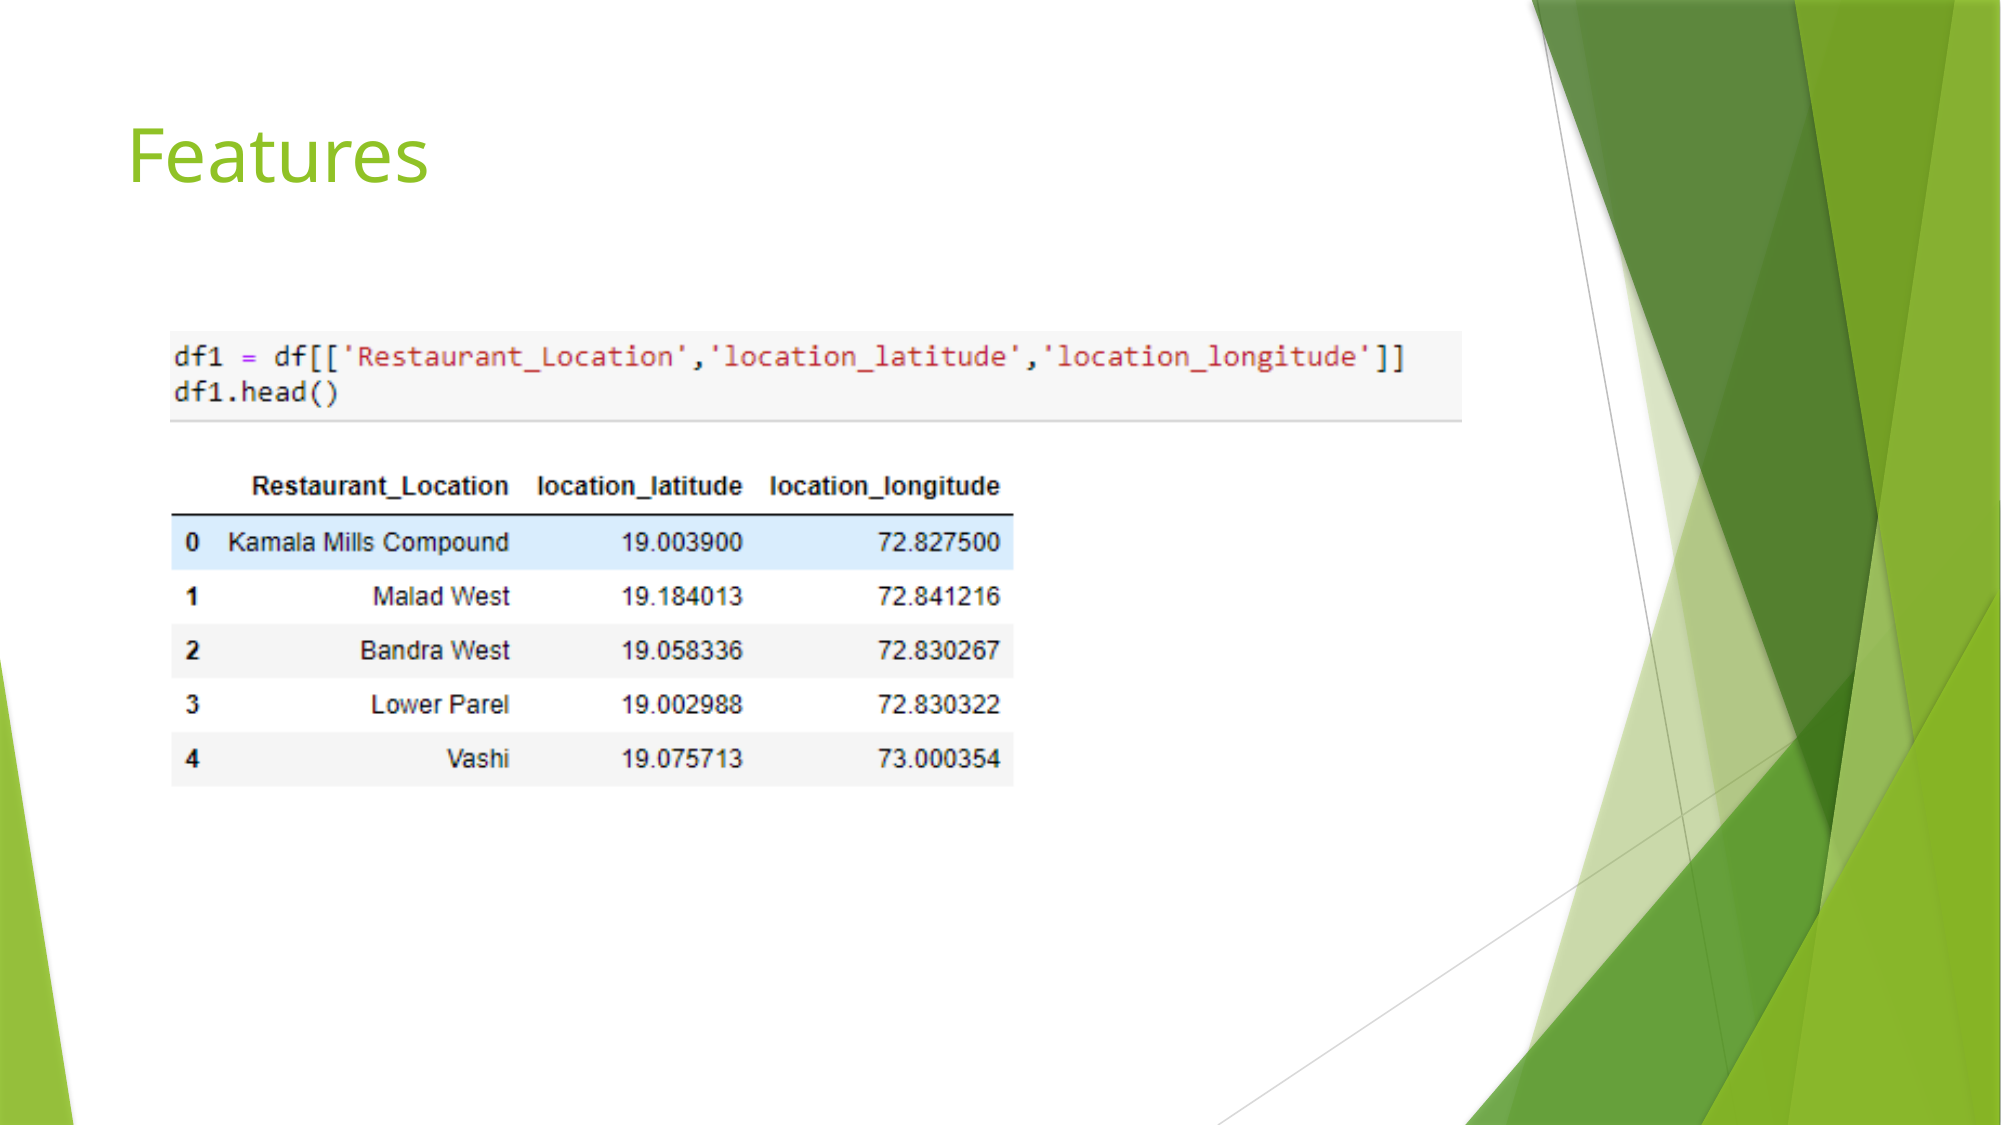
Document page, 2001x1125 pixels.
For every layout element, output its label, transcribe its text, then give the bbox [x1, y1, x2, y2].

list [169, 330, 1463, 816]
title Features [111, 99, 1522, 317]
